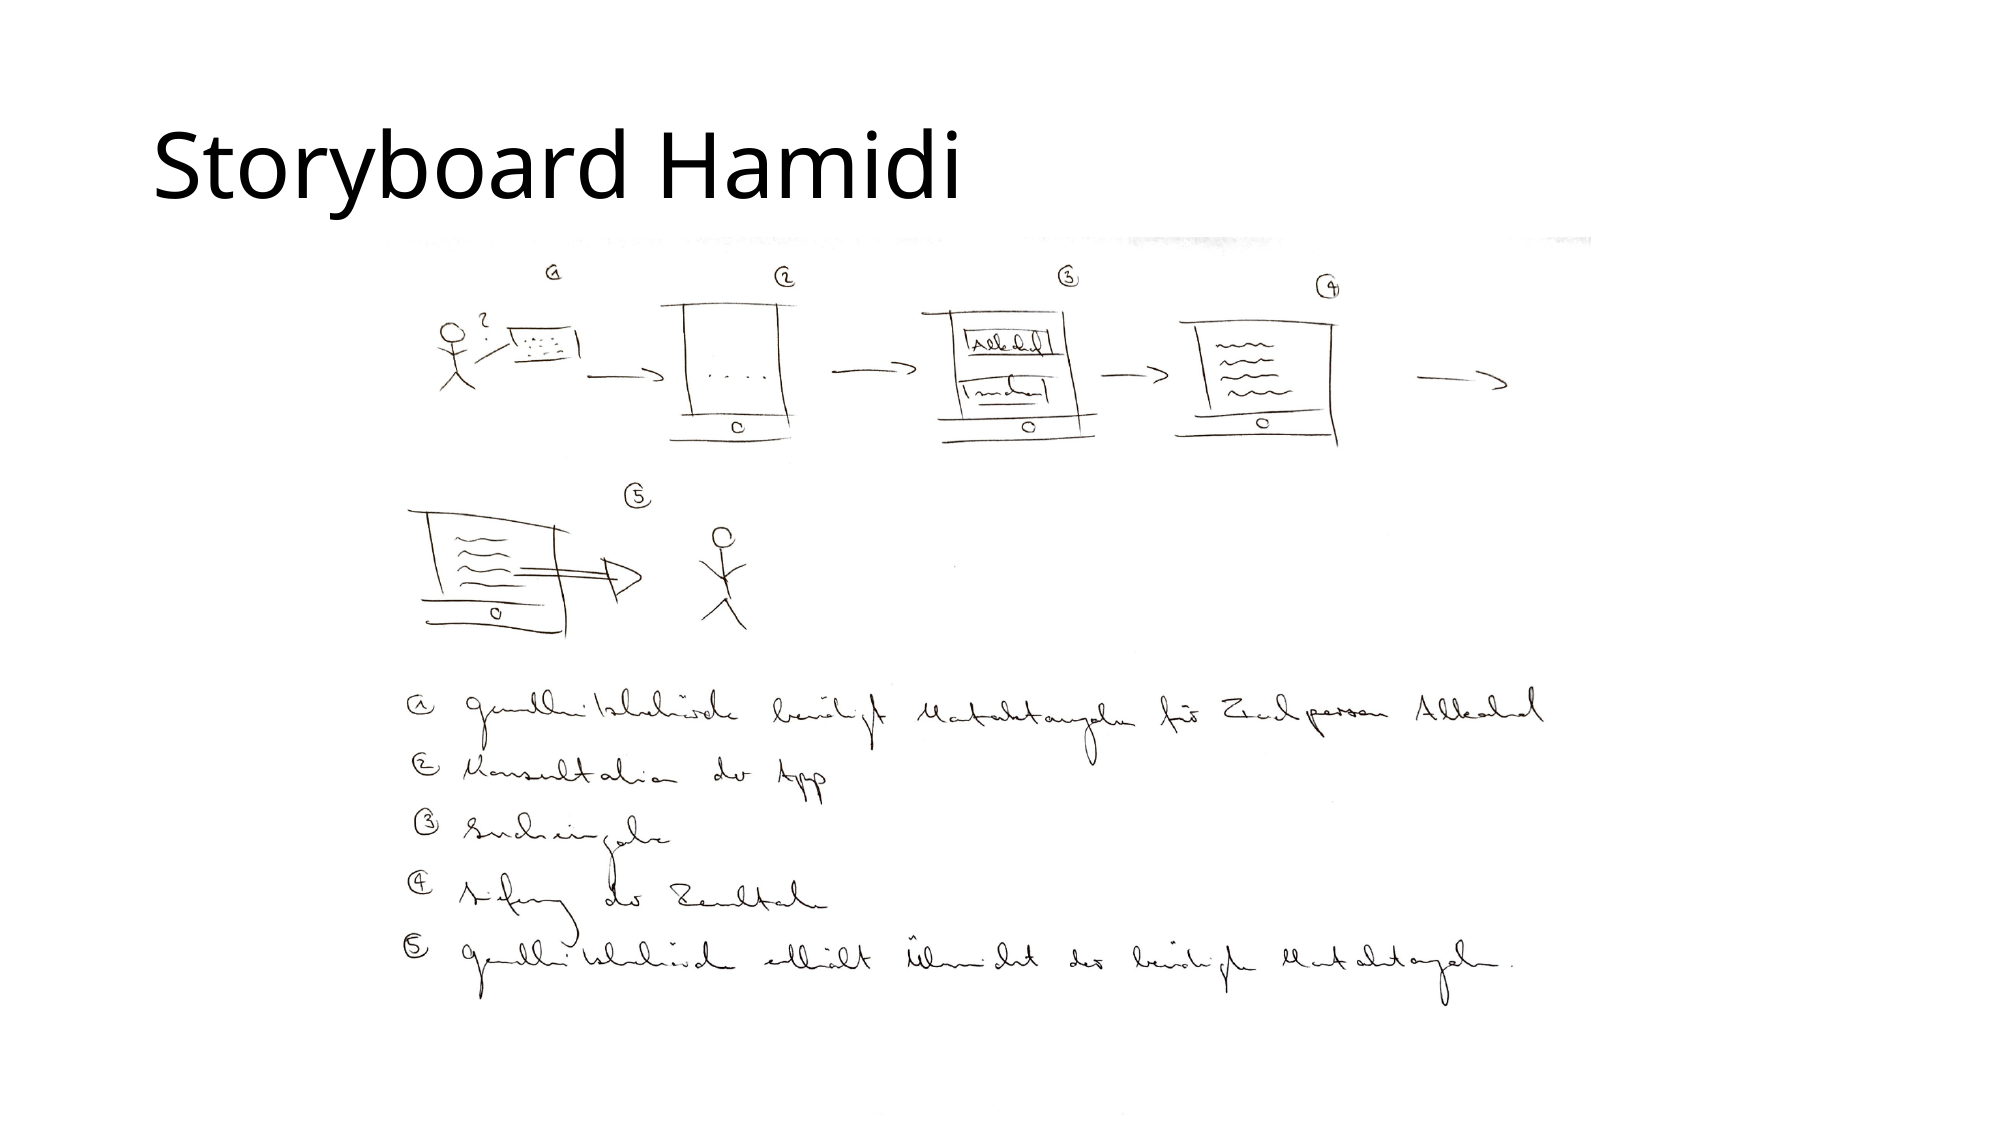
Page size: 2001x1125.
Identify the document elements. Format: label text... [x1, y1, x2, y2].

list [354, 237, 1591, 1115]
title Storyboard Hamidi [137, 59, 1863, 278]
